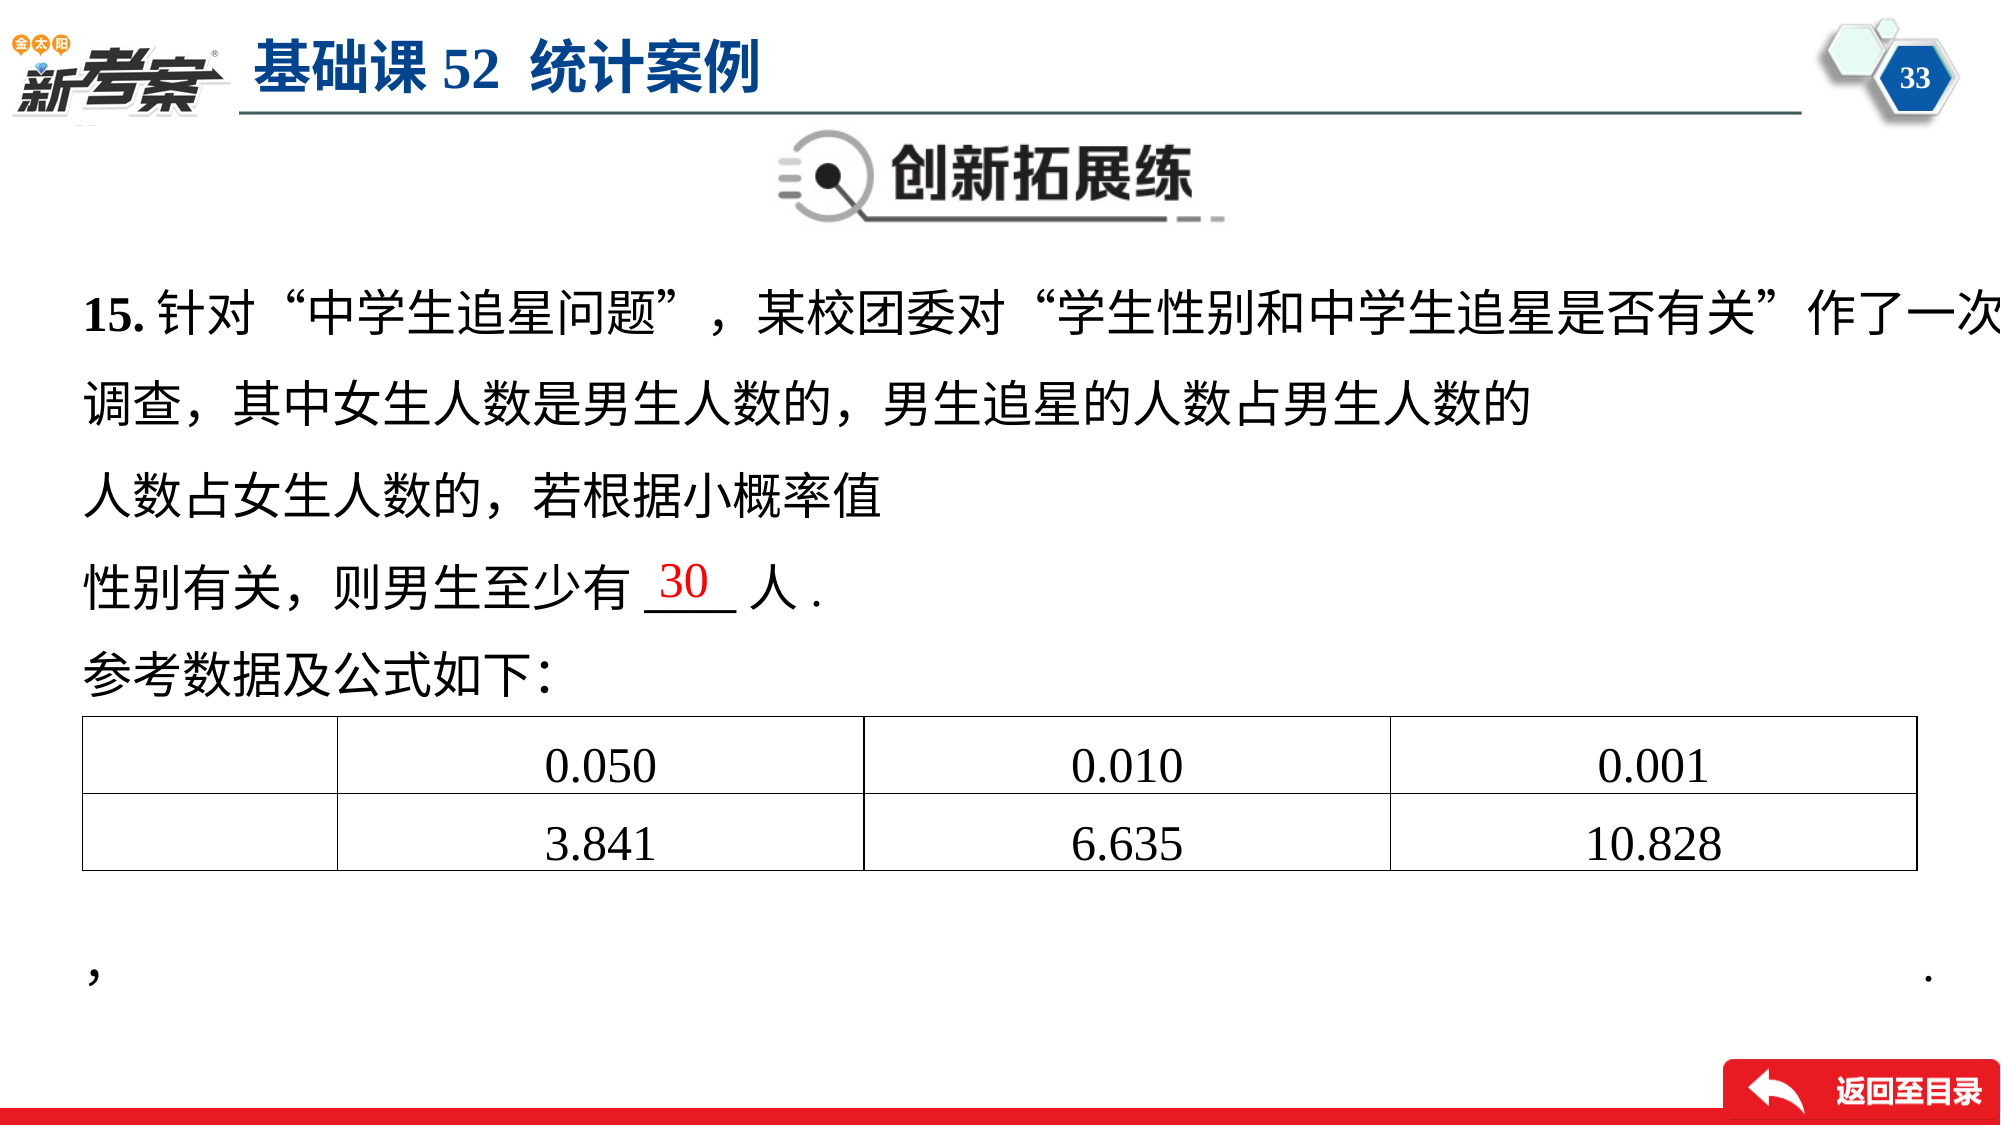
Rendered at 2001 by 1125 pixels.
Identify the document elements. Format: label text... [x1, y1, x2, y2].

picture [0, 0, 2001, 1125]
text_box 30 [640, 519, 727, 599]
